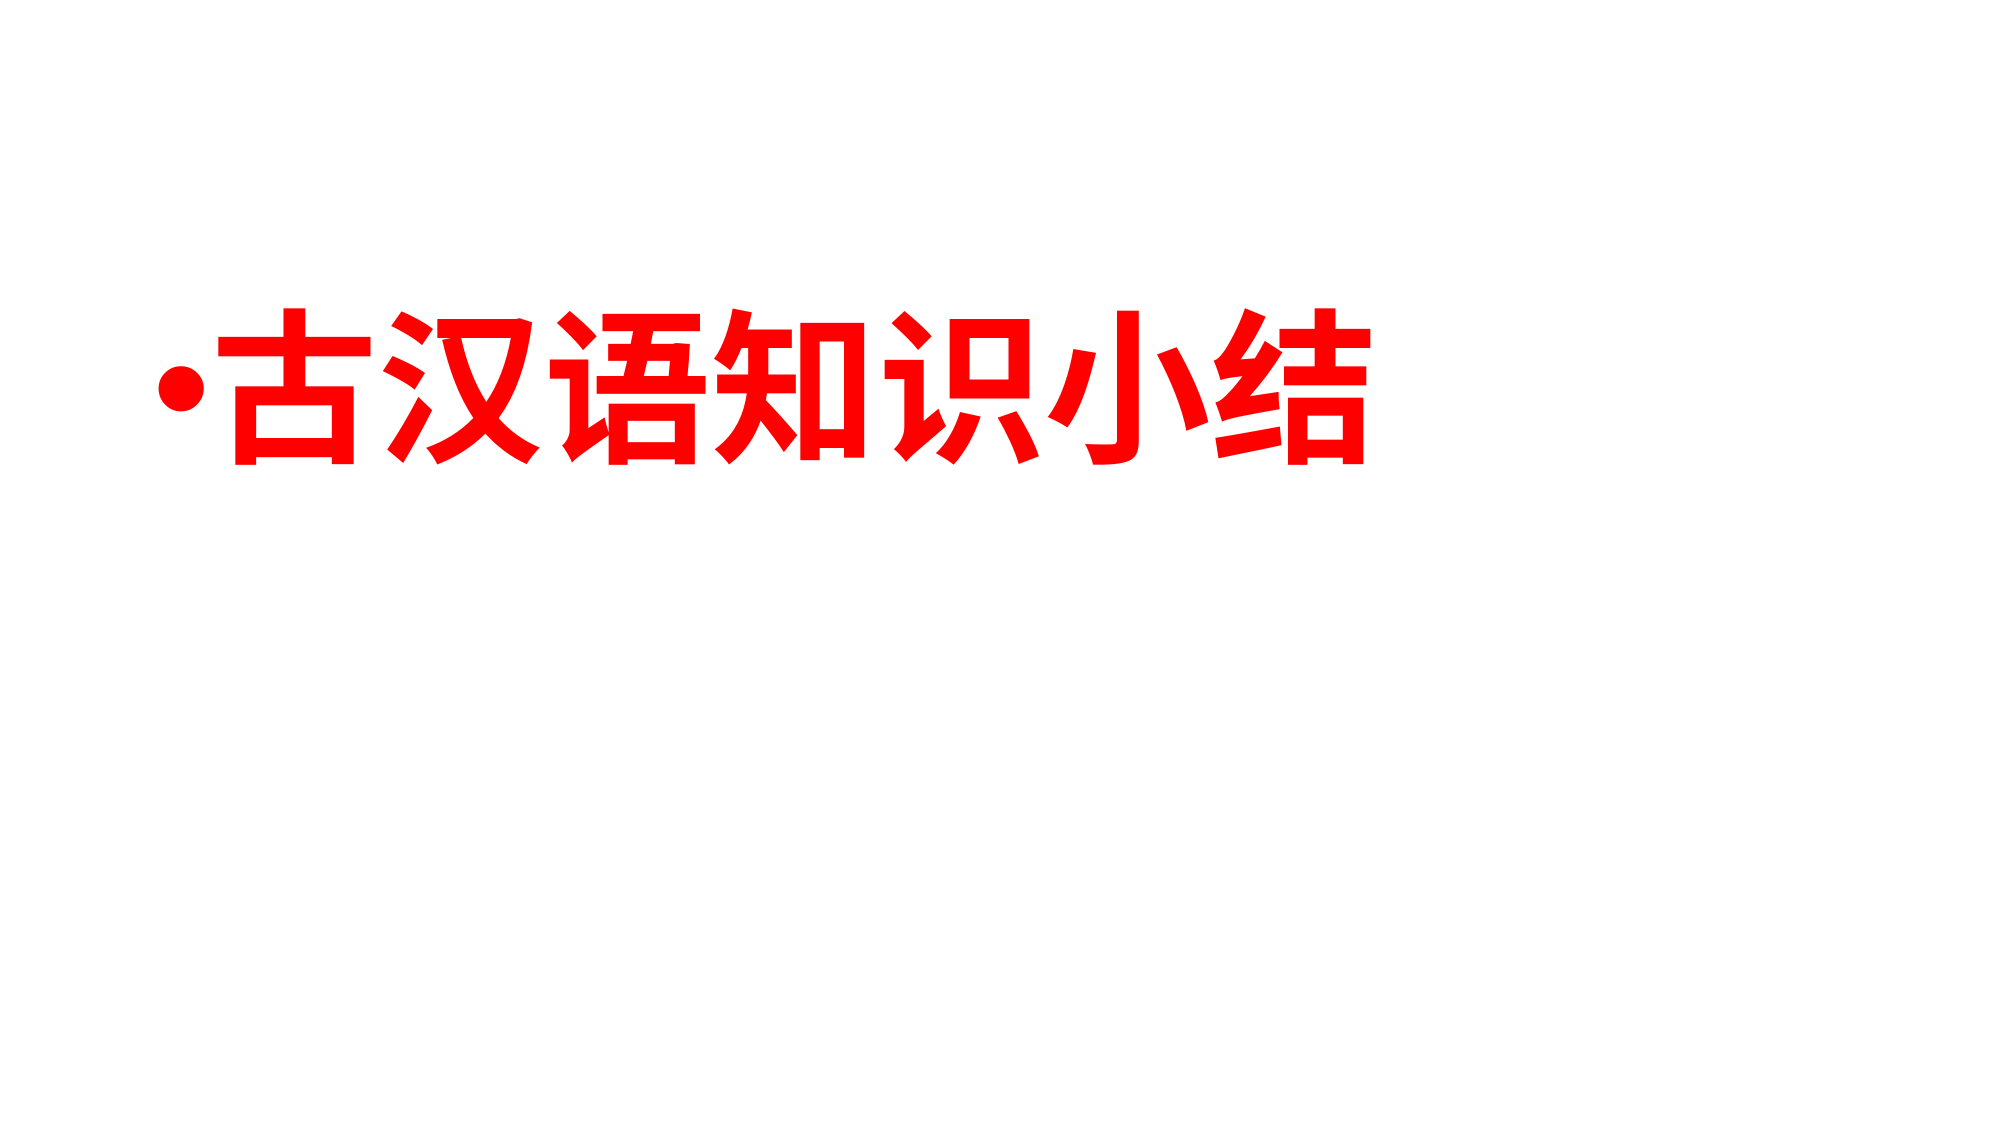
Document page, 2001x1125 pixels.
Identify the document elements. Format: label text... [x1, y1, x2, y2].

list 古汉语知识小结 [137, 299, 1863, 1014]
